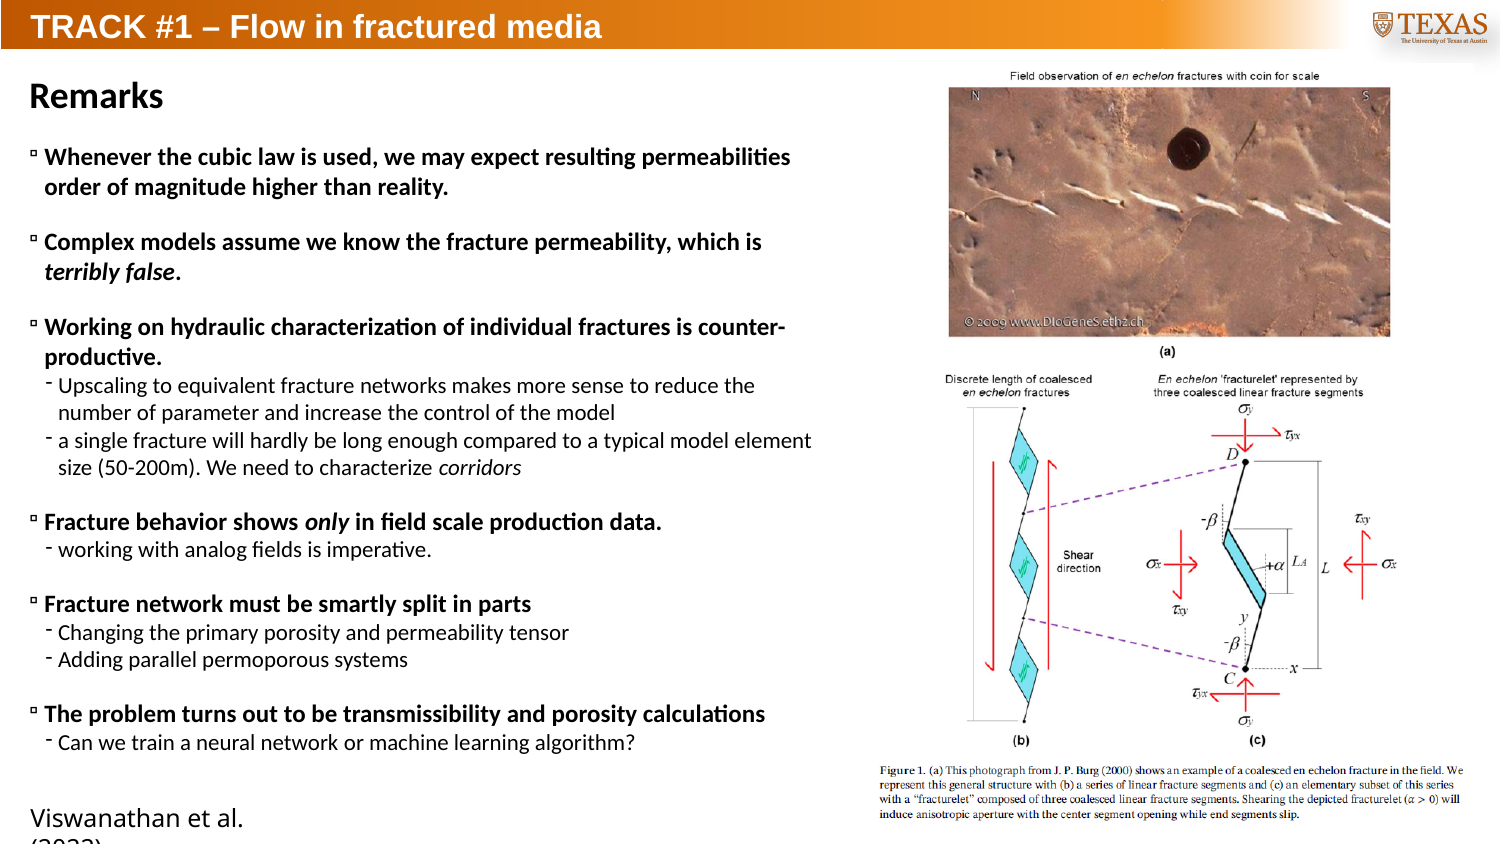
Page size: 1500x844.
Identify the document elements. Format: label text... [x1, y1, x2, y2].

picture [867, 0, 1500, 831]
list Remarks Whenever the cubic law is used, we may expect resulting permeabilities order of magnitude higher than reality. Complex models assume we know the fracture permeability, which is terribly false. Working on hydraulic characterization of individual fractures is counter-productive. Upscaling to equivalent fracture networks makes more sense to reduce the number of parameter and increase the control of the model a single fracture will hardly be long enough compared to a typical model element size (50-200m). We need to characterize corridors Fracture behavior shows only in field scale production data. working with analog fields is imperative. Fracture network must be smartly split in parts Changing the primary porosity and permeability tensor Adding parallel permoporous systems The problem turns out to be transmissibility and porosity calculations Can we train a neural network or machine learning algorithm? [14, 63, 843, 831]
text_box Viswanathan et al. (2022) [15, 794, 306, 844]
title TRACK #1 – Flow in fractured media [15, 2, 1310, 45]
